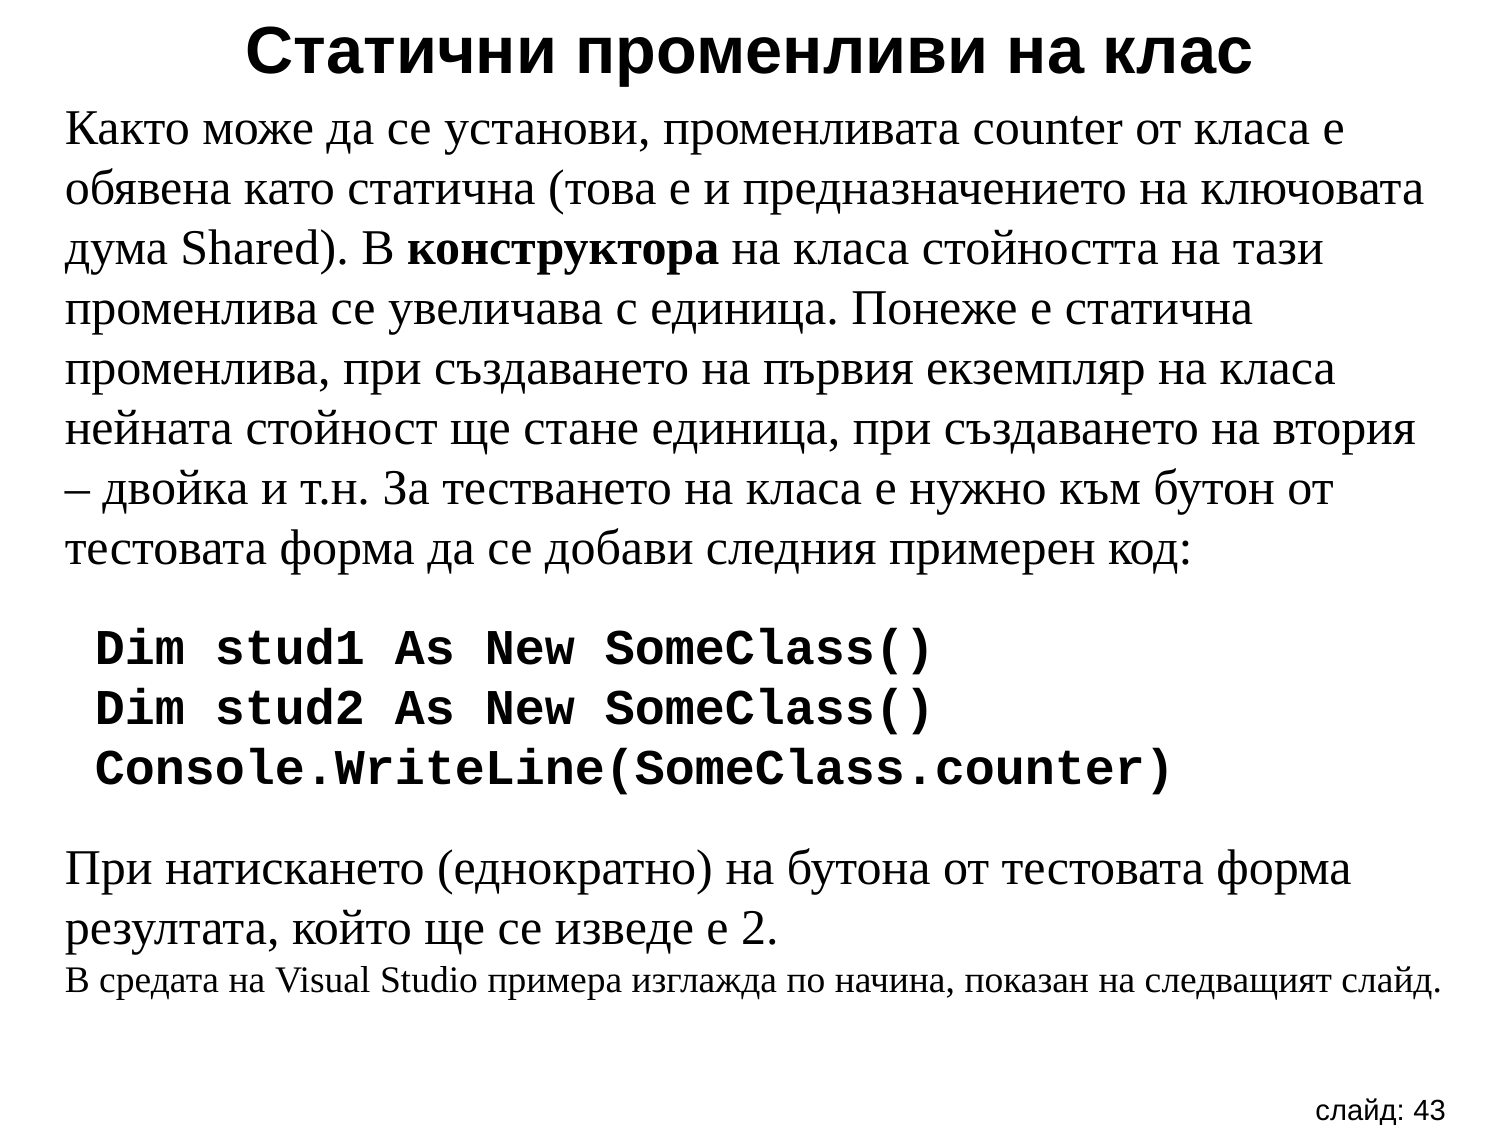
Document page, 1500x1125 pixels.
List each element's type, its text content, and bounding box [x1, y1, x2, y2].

text_box Статични променливи на клас [74, 0, 1425, 87]
text_box Както може да се установи, променливата counter от класа е обявена като статична (това е и предназначението на ключовата дума Shared). В конструктора на класа стойността на тази променлива се увеличава с единица. Понеже е статична променлива, при създаването на първия екземпляр на класа нейната стойност ще стане единица, при създаването на втория – двойка и т.н. За тестването на класа е нужно към бутон от тестовата форма да се добави следния примерен код: Dim stud1 As New SomeClass() Dim stud2 As New SomeClass() Console.WriteLine(SomeClass.counter) При натискането (еднократно) на бутона от тестовата форма резултата, който ще се изведе е 2. В средата на Visual Studio примера изглажда по начина, показан на следващият слайд. [49, 87, 1463, 1008]
